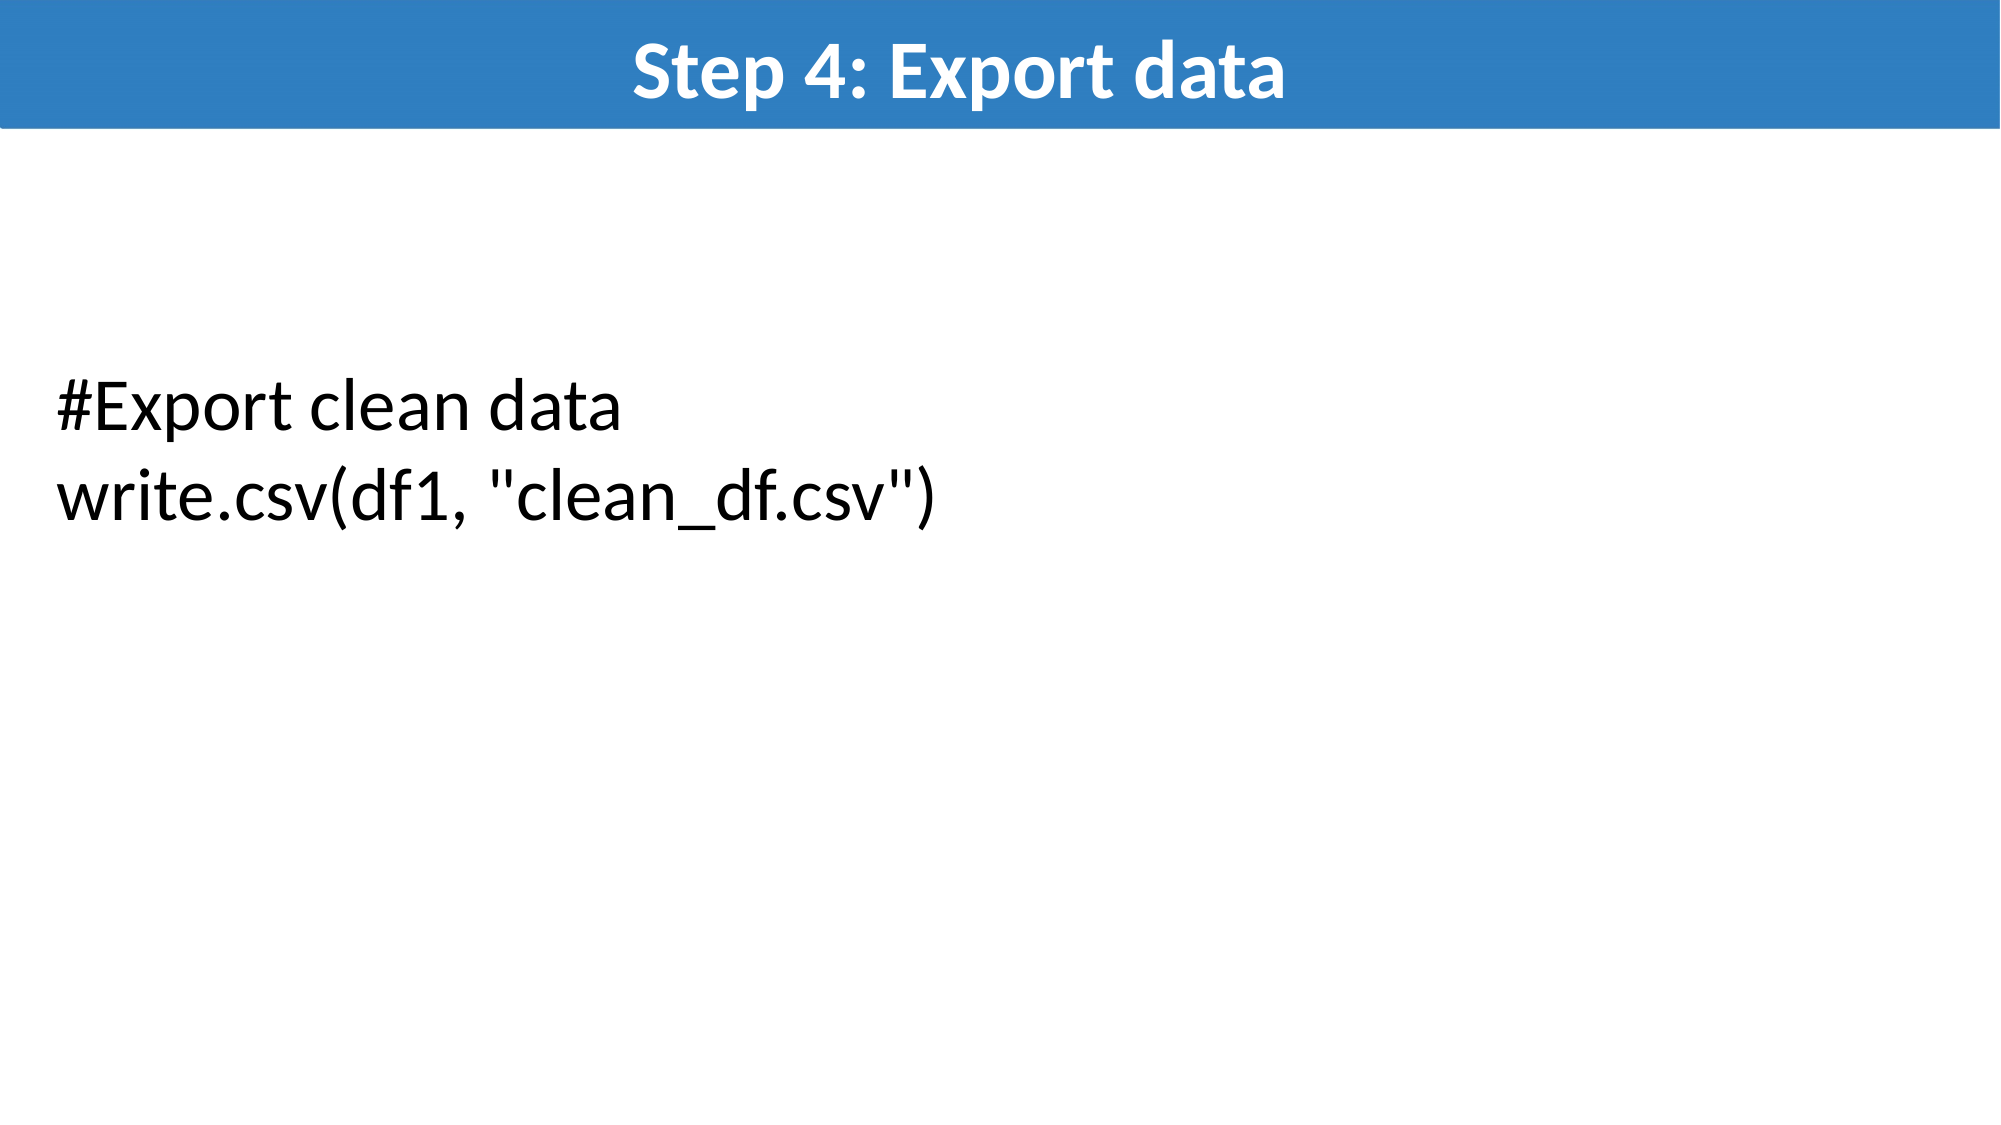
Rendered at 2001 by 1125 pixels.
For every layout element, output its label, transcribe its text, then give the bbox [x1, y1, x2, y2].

text_box Step 4: Export data [617, 8, 1383, 123]
text_box #Export clean data write.csv(df1, "clean_df.csv") [41, 168, 1949, 544]
picture [0, 0, 2000, 1125]
